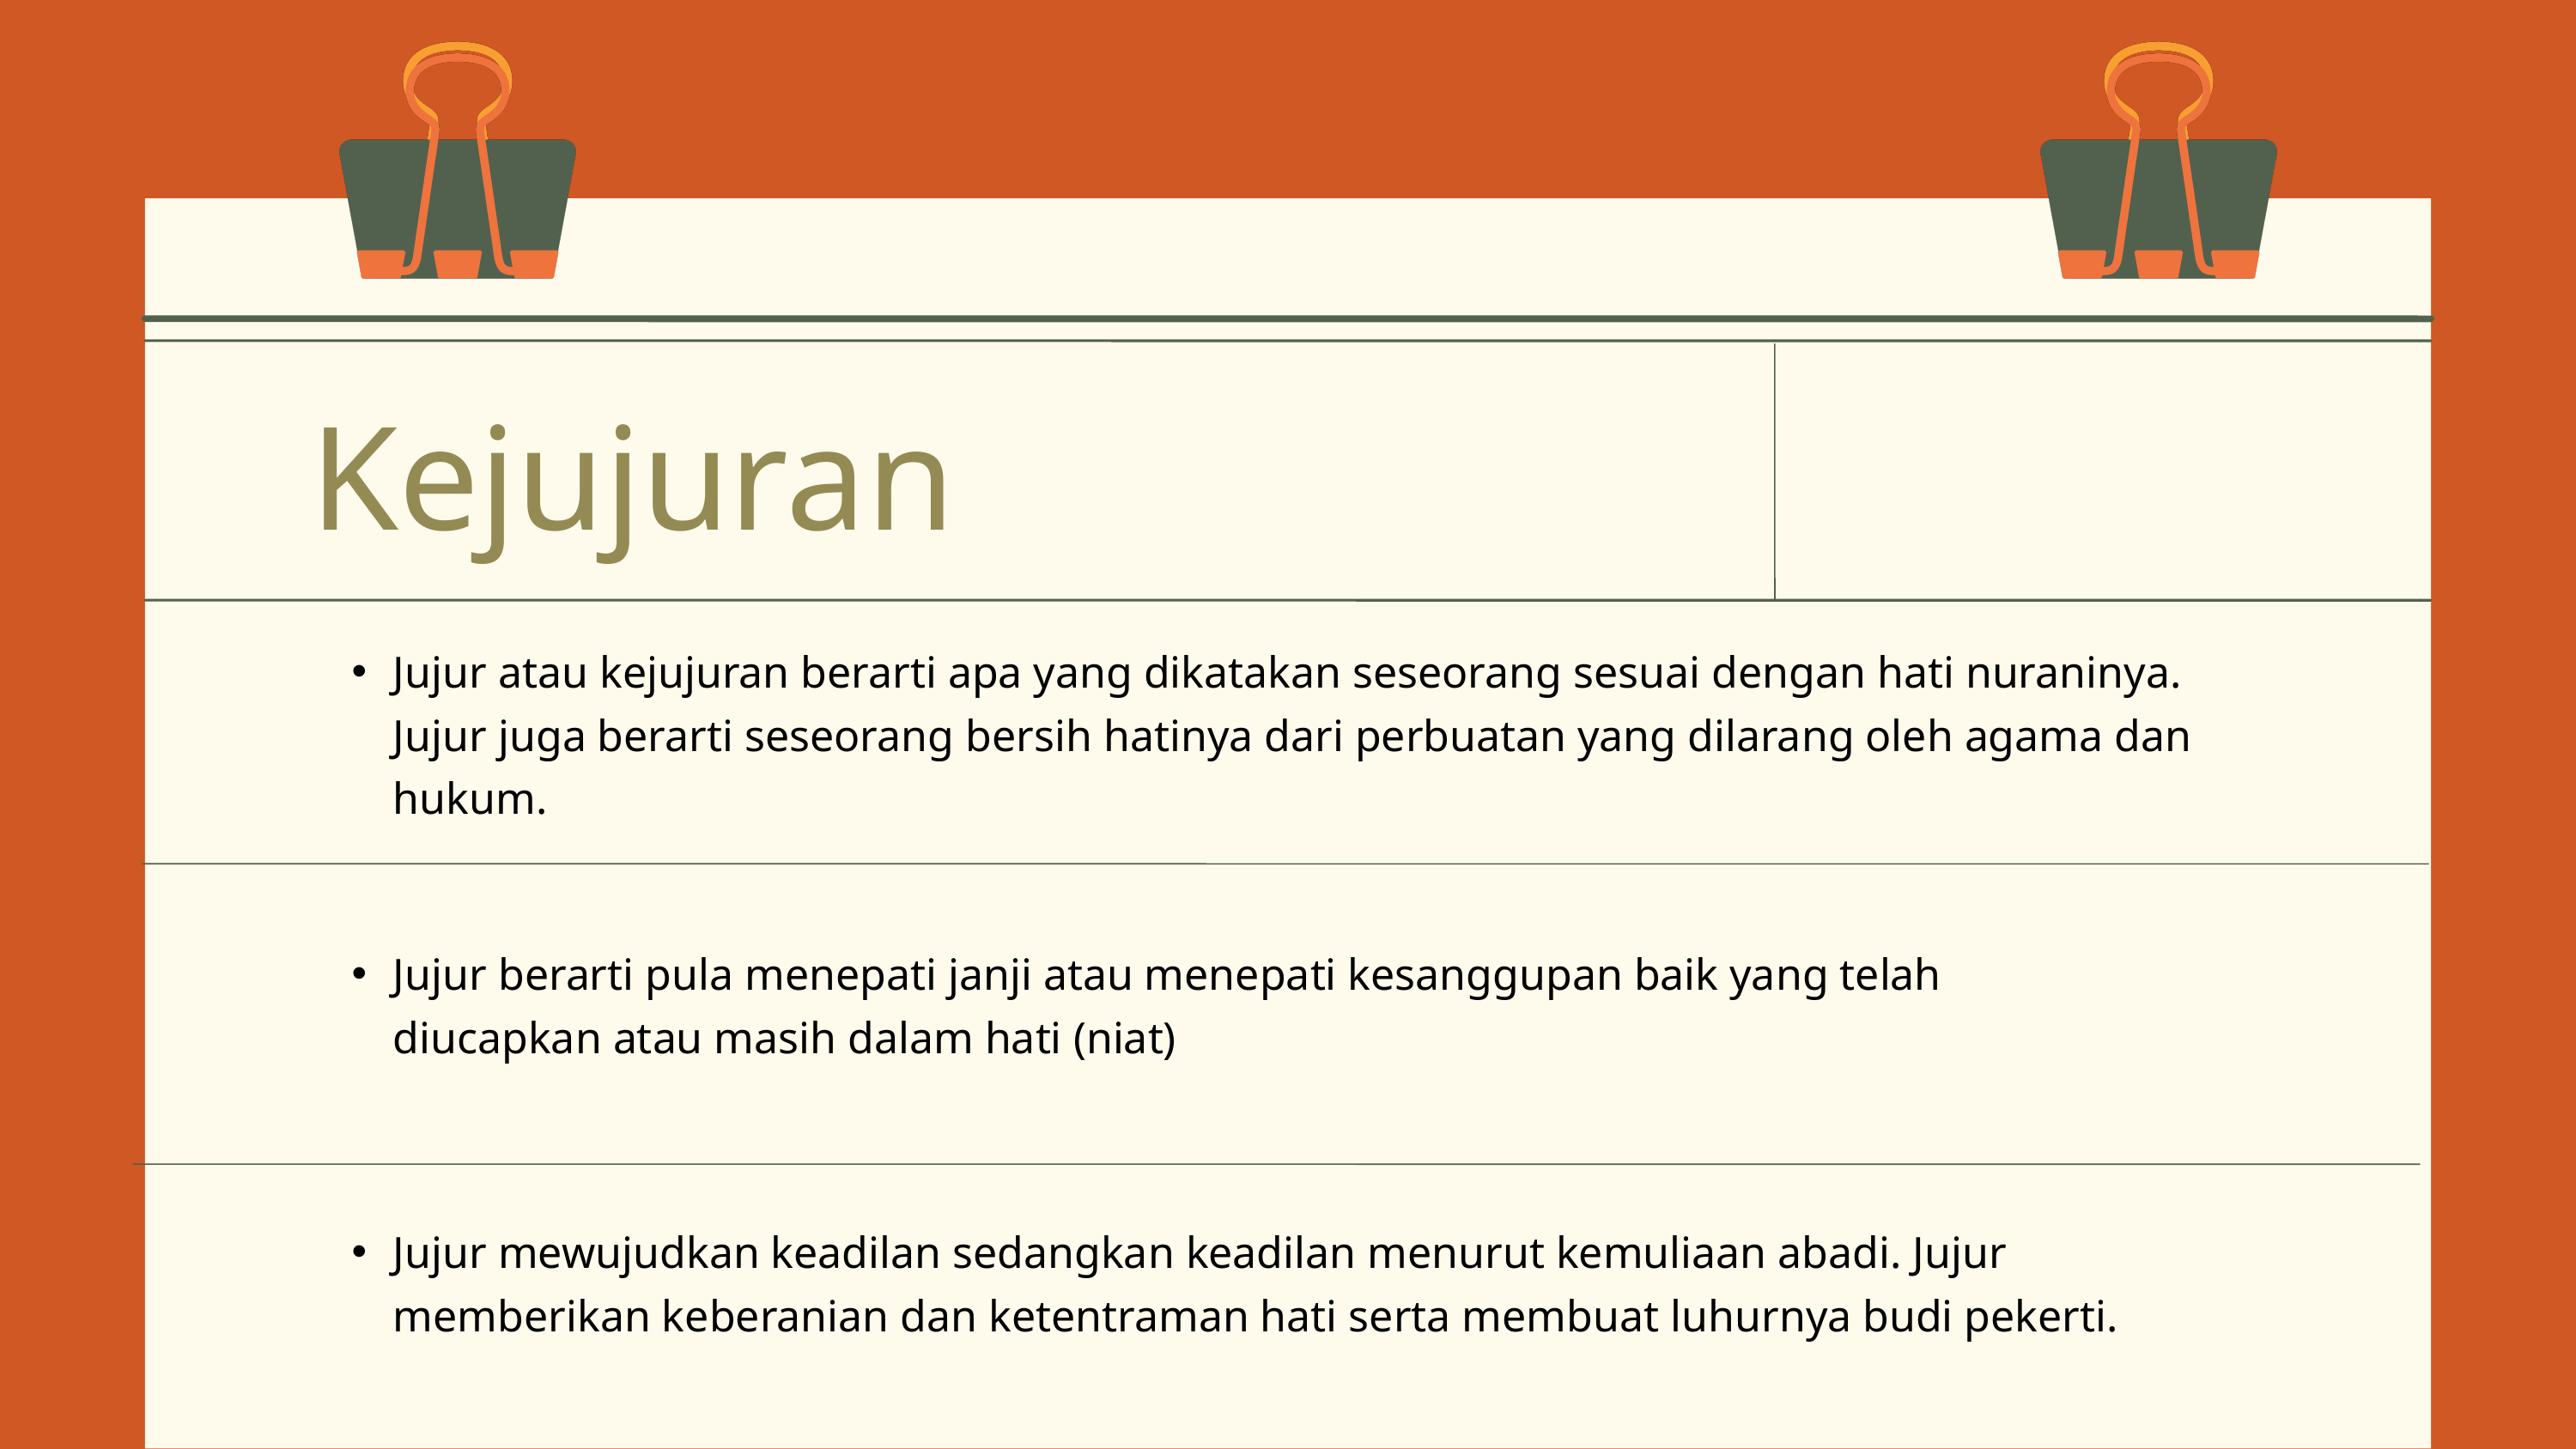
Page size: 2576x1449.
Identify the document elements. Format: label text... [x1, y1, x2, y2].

text_box Jujur mewujudkan keadilan sedangkan keadilan menurut kemuliaan abadi. Jujur memberikan keberanian dan ketentraman hati serta membuat luhurnya budi pekerti. [310, 1213, 2160, 1341]
text_box [144, 319, 2432, 340]
text_box [144, 198, 2432, 318]
picture [2040, 41, 2277, 280]
text_box [144, 601, 2432, 1449]
text_box Jujur atau kejujuran berarti apa yang dikatakan seseorang sesuai dengan hati nuraninya. Jujur juga berarti seseorang bersih hatinya dari perbuatan yang dilarang oleh agama dan hukum. [310, 633, 2244, 823]
text_box [144, 341, 2432, 600]
picture [339, 41, 576, 280]
text_box Jujur berarti pula menepati janji atau menepati kesanggupan baik yang telah diucapkan atau masih dalam hati (niat) [310, 935, 2160, 1063]
text_box Kejujuran [310, 386, 1702, 559]
